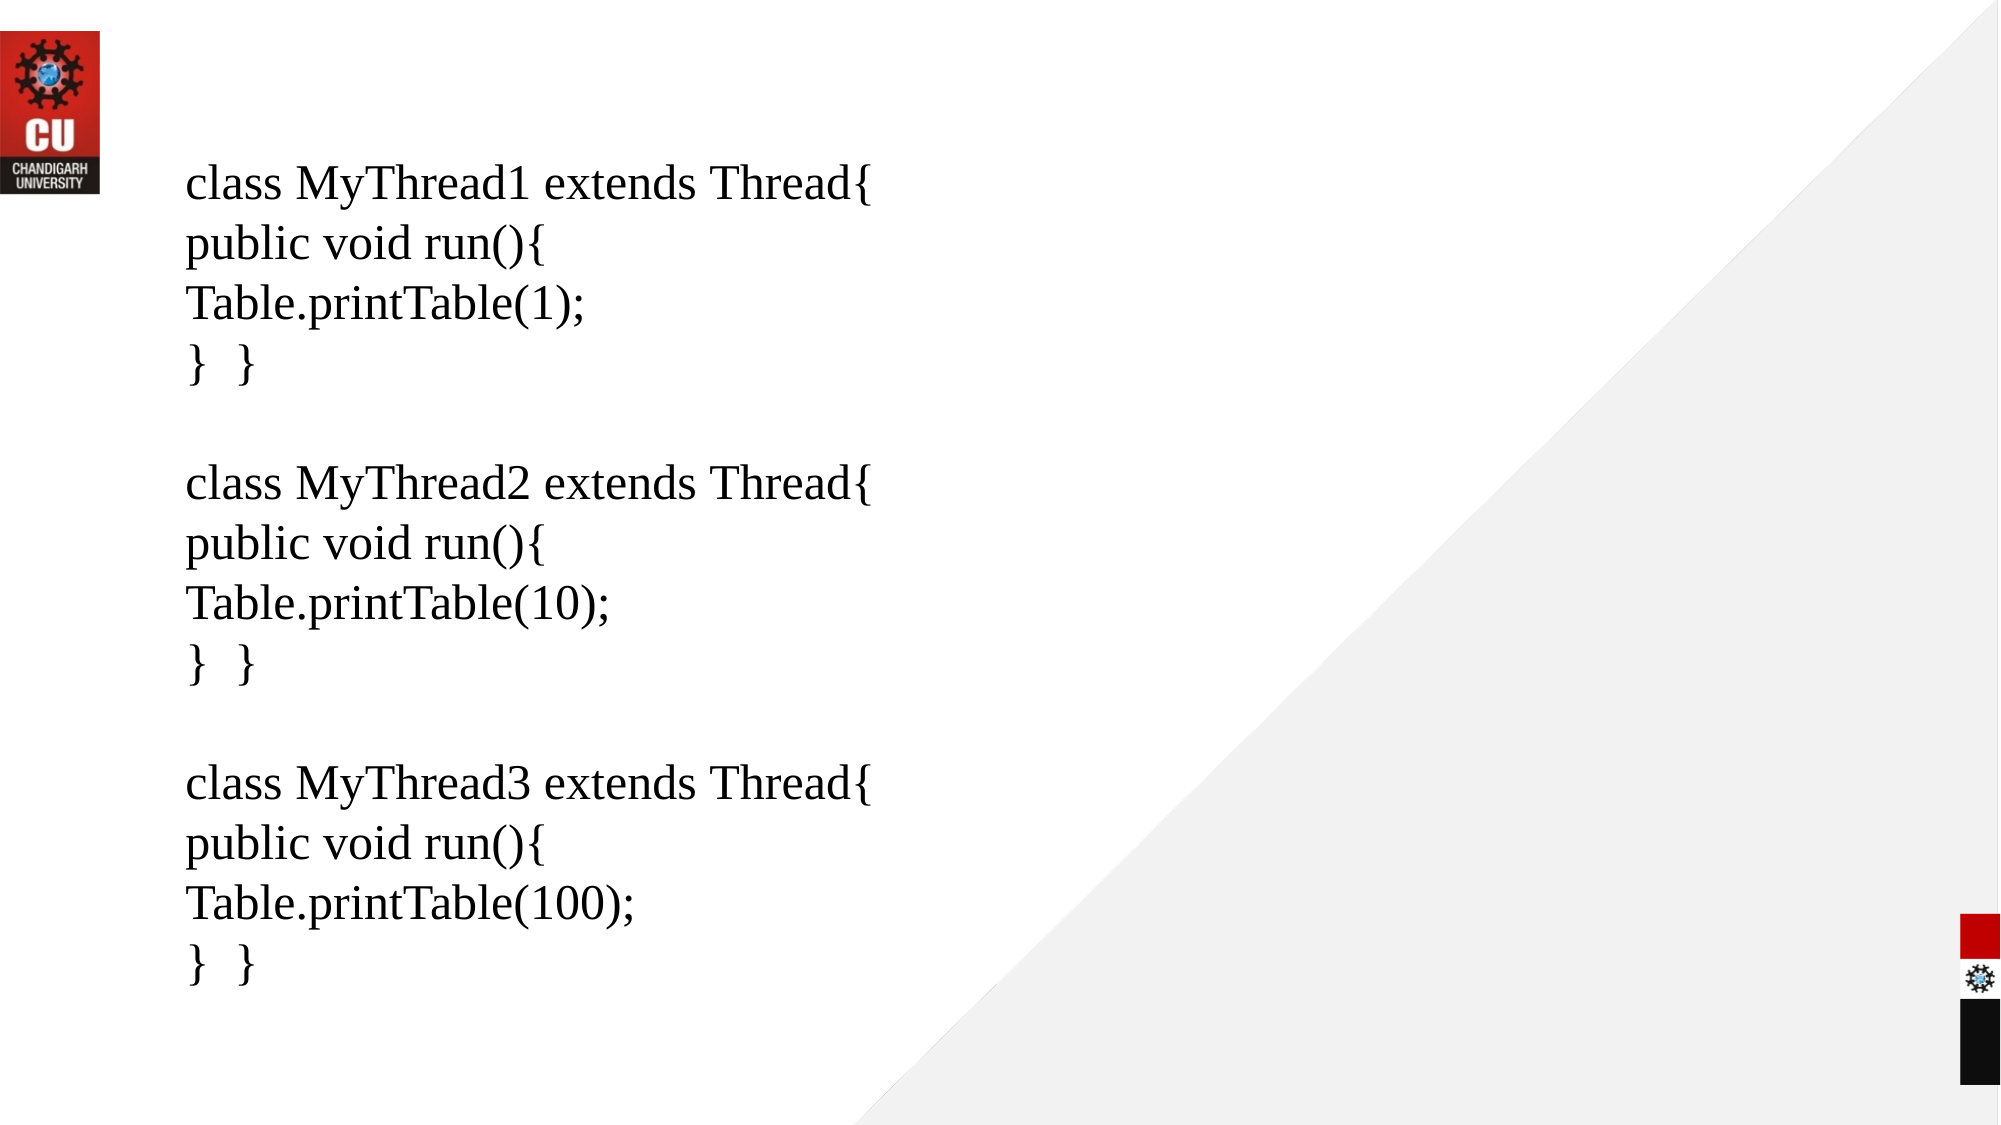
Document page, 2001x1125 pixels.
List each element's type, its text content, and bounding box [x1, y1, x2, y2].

picture [0, 0, 2001, 1125]
text_box class MyThread1 extends Thread{ public void run(){ Table.printTable(1); } } class MyThread2 extends Thread{ public void run(){ Table.printTable(10); } } class MyThread3 extends Thread{ public void run(){ Table.printTable(100); } } [170, 141, 1806, 997]
